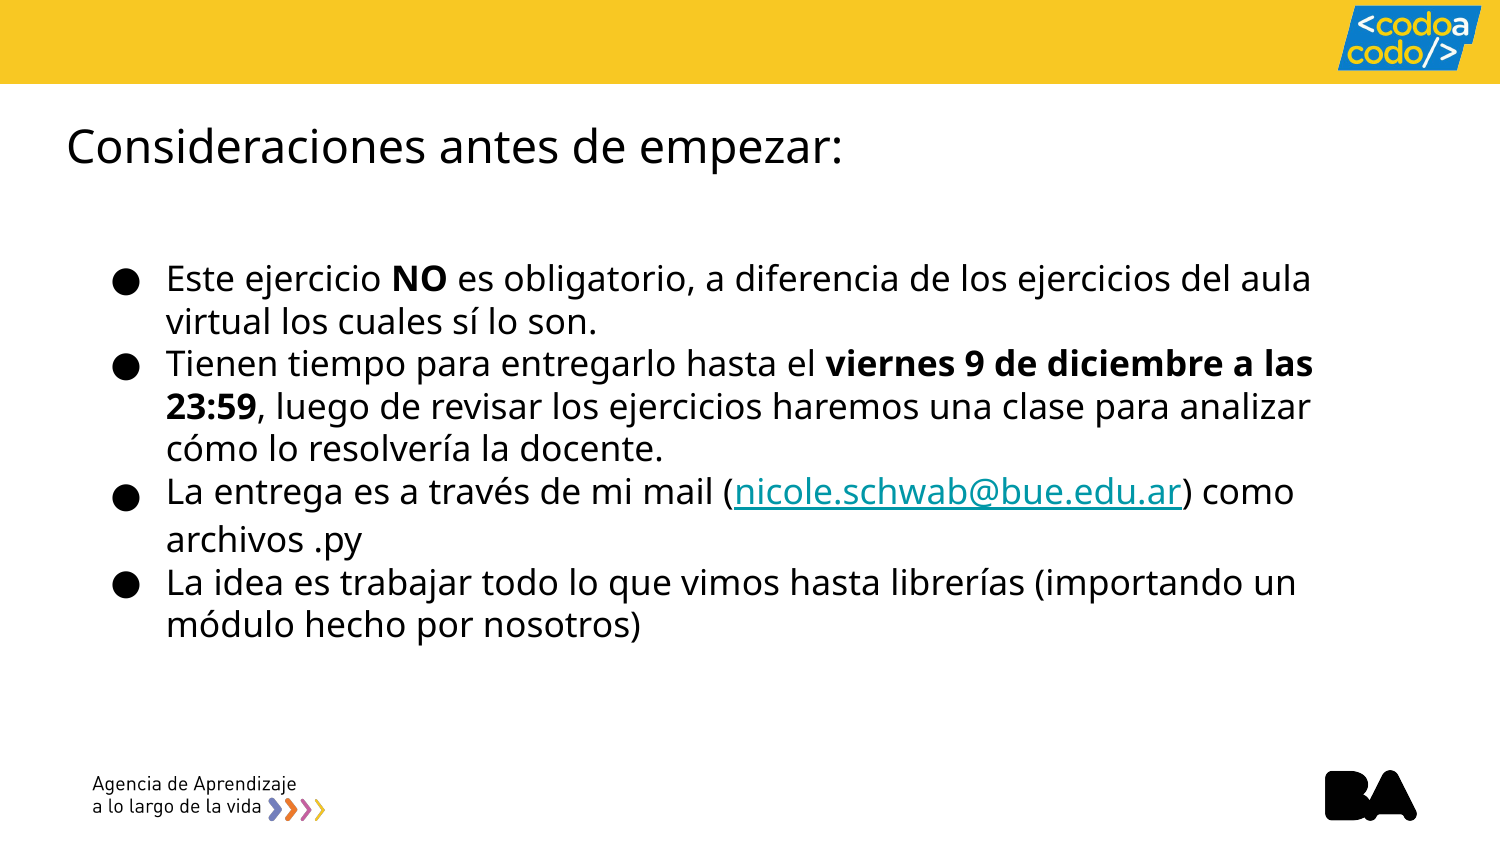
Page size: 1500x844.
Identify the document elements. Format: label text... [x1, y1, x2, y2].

text_box Este ejercicio NO es obligatorio, a diferencia de los ejercicios del aula virtual los cuales sí lo son. Tienen tiempo para entregarlo hasta el viernes 9 de diciembre a las 23:59, luego de revisar los ejercicios haremos una clase para analizar cómo lo resolvería la docente. La entrega es a través de mi mail (nicole.schwab@bue.edu.ar) como archivos .py La idea es trabajar todo lo que vimos hasta librerías (importando un módulo hecho por nosotros) [75, 241, 1424, 660]
picture [70, 756, 344, 835]
picture [1325, 770, 1417, 821]
picture [1337, 5, 1482, 71]
title Consideraciones antes de empezar: [51, 98, 1446, 192]
